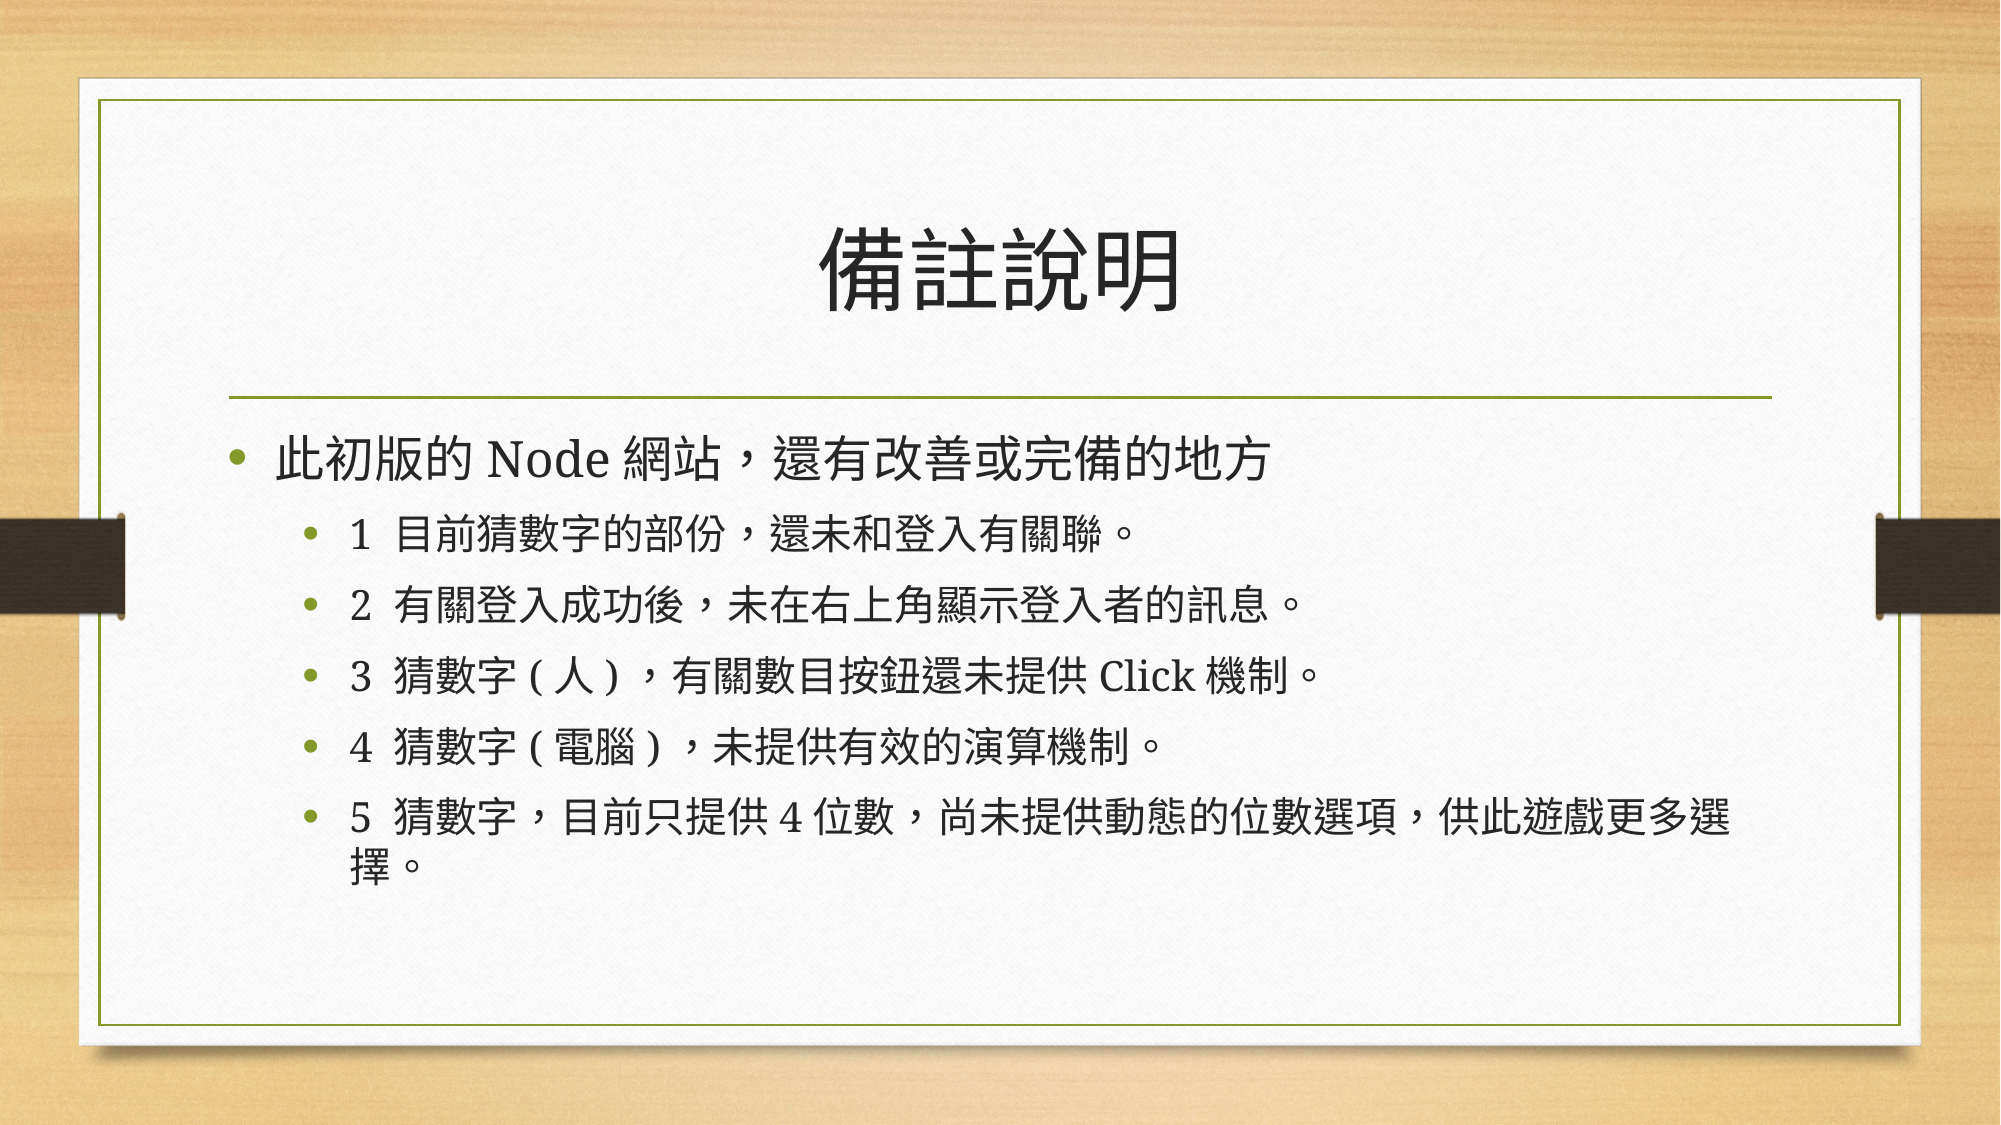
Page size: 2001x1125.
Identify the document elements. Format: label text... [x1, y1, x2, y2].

list 此初版的Node網站，還有改善或完備的地方 1 目前猜數字的部份，還未和登入有關聯。 2 有關登入成功後，未在右上角顯示登入者的訊息。 3 猜數字(人)，有關數目按鈕還未提供Click機制。 4 猜數字(電腦)，未提供有效的演算機制。 5 猜數字，目前只提供4位數，尚未提供動態的位數選項，供此遊戲更多選擇。 [212, 419, 1788, 964]
picture [0, 0, 2001, 1125]
title 備註說明 [212, 161, 1788, 375]
